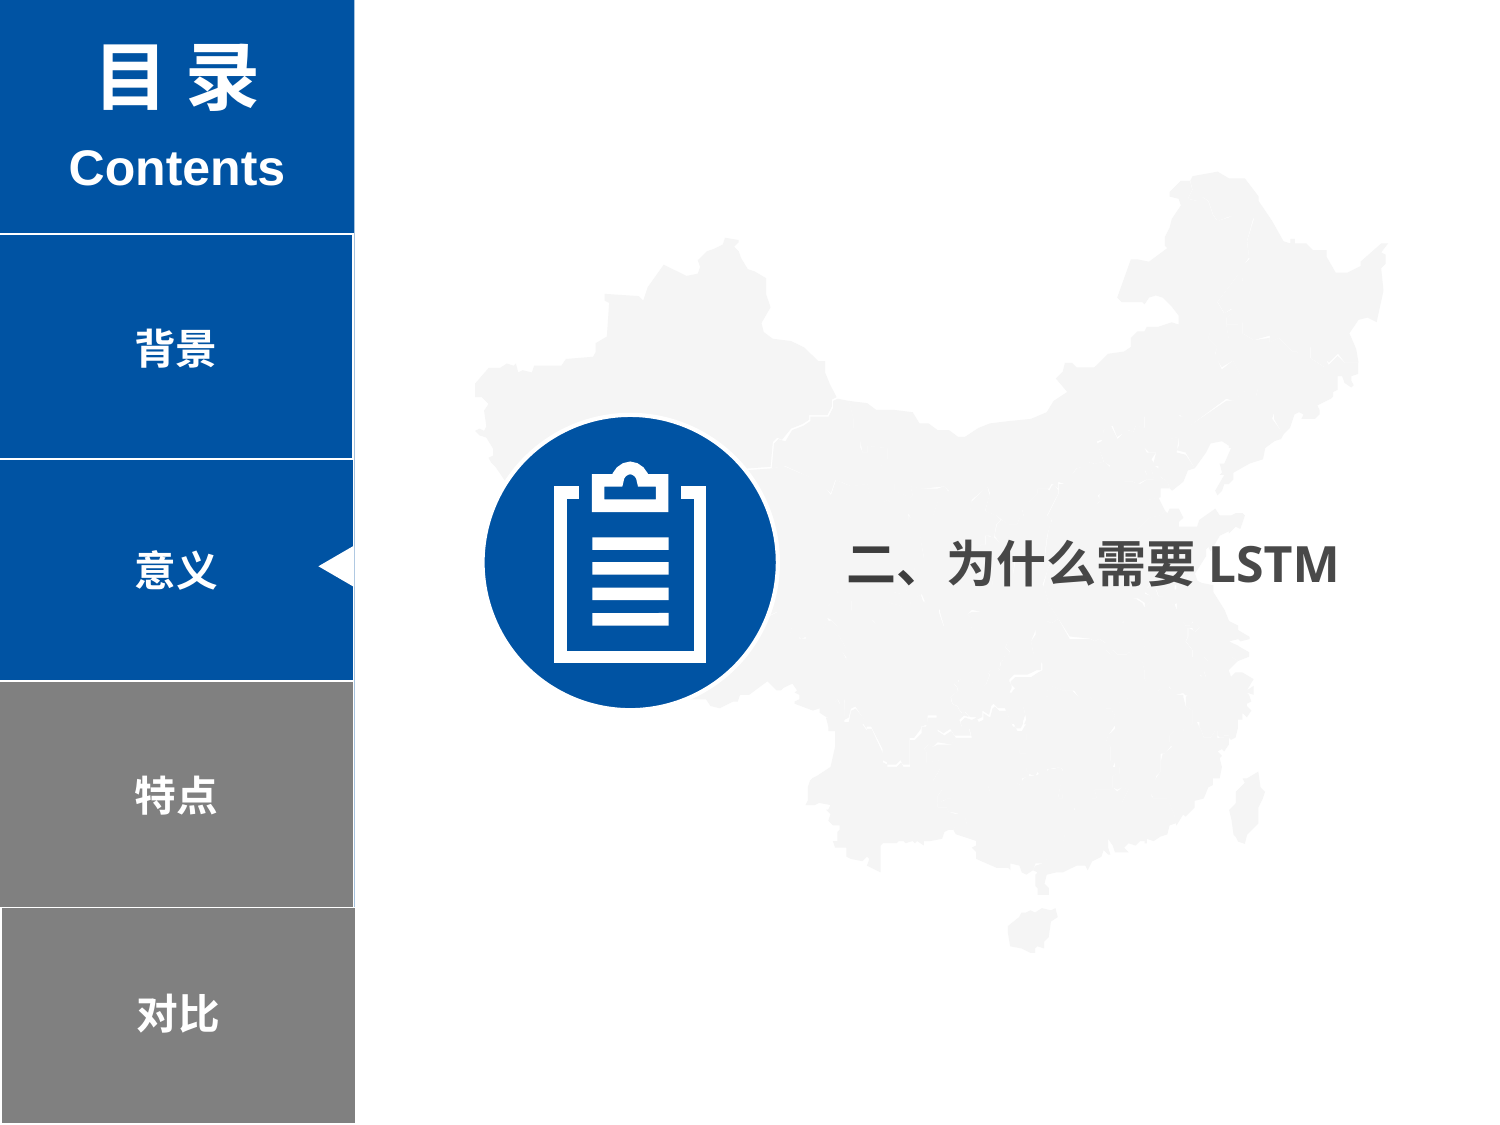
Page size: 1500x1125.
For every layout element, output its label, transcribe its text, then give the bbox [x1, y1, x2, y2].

text_box 对比 [0, 907, 356, 1124]
text_box [316, 543, 356, 589]
text_box 特点 [0, 681, 354, 907]
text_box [17, 21, 337, 204]
text_box 意义 [0, 459, 354, 681]
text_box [482, 414, 778, 711]
text_box 二、为什么需要LSTM [831, 524, 1357, 720]
text_box [0, 0, 355, 543]
text_box 背景 [0, 233, 354, 459]
